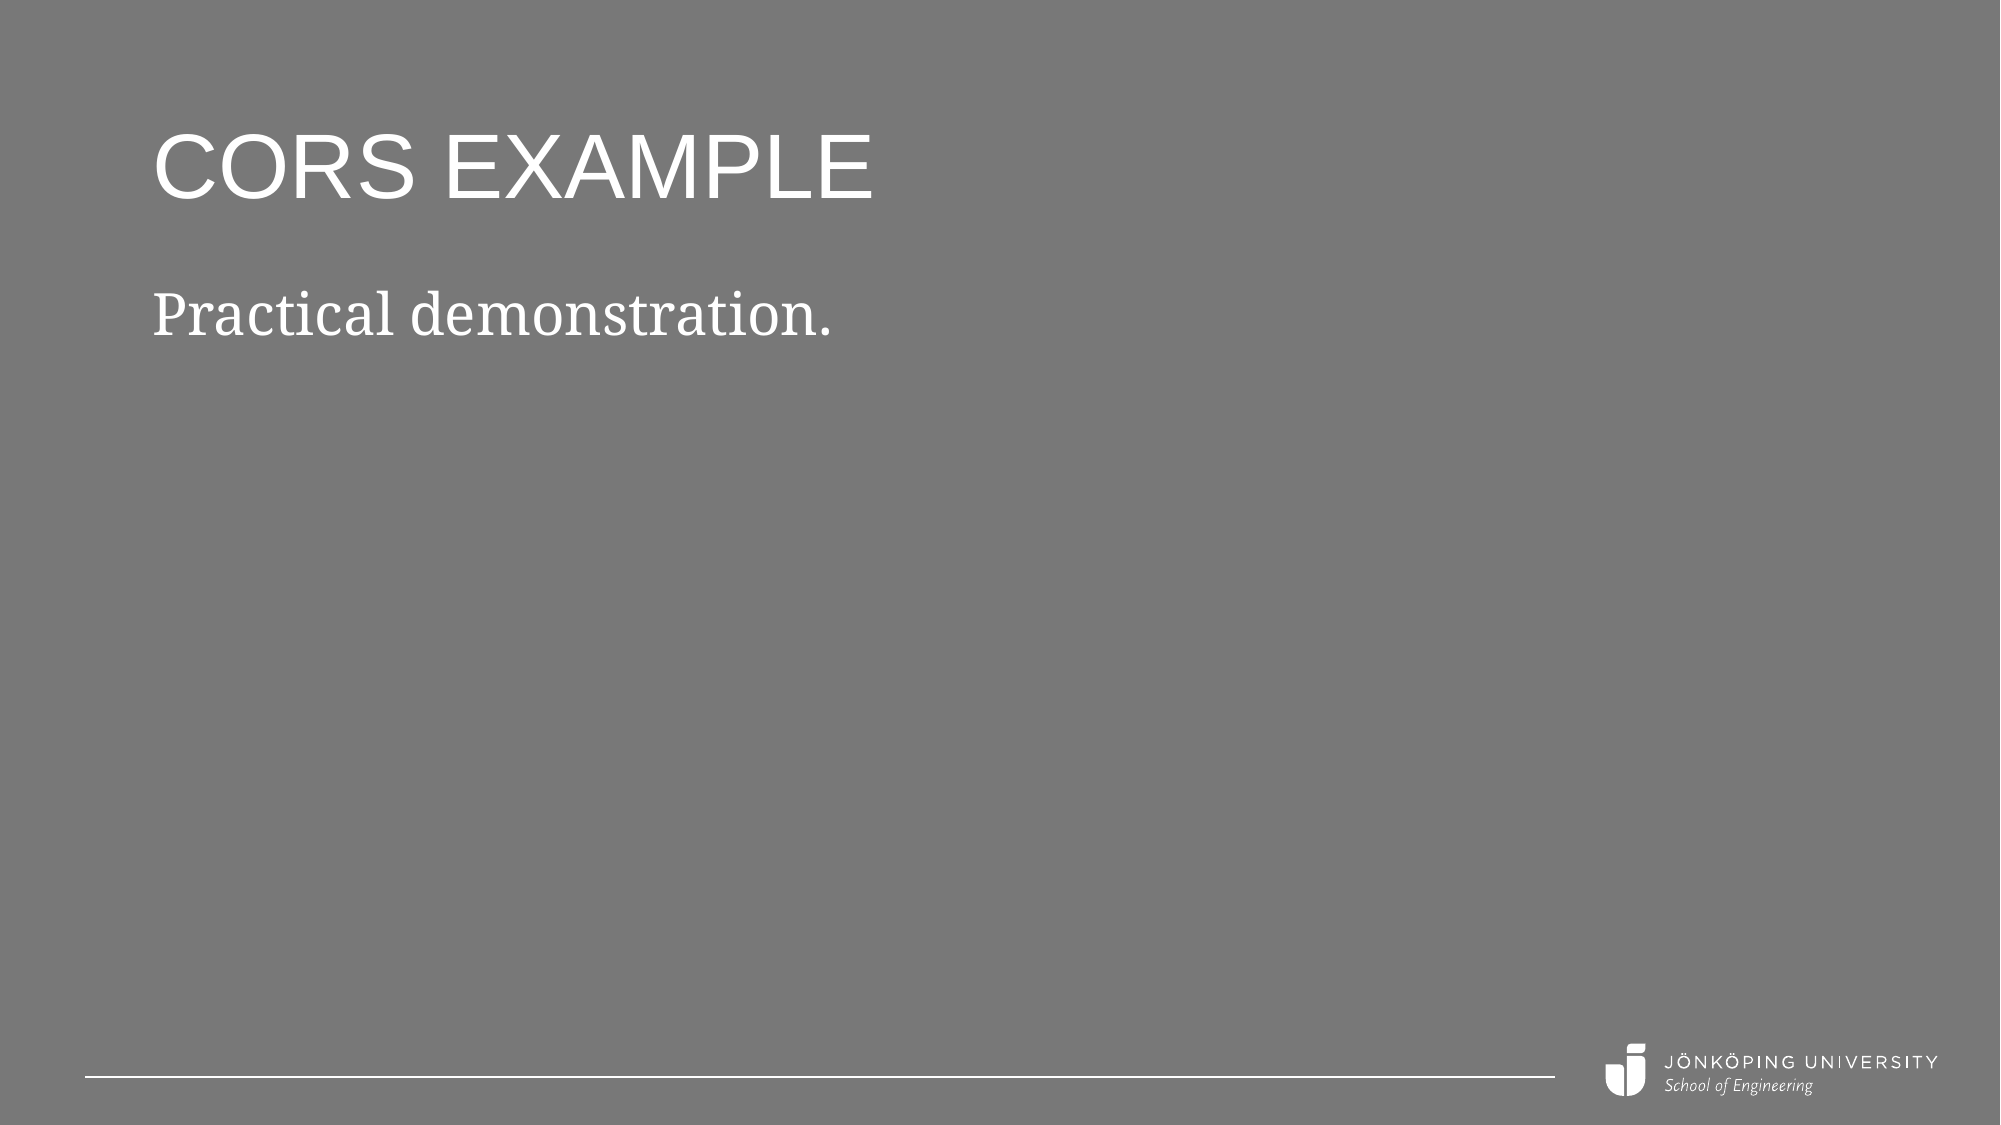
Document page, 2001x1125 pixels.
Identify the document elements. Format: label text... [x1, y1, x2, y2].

title CORS example [137, 59, 1863, 277]
list Practical demonstration. [137, 277, 1863, 931]
